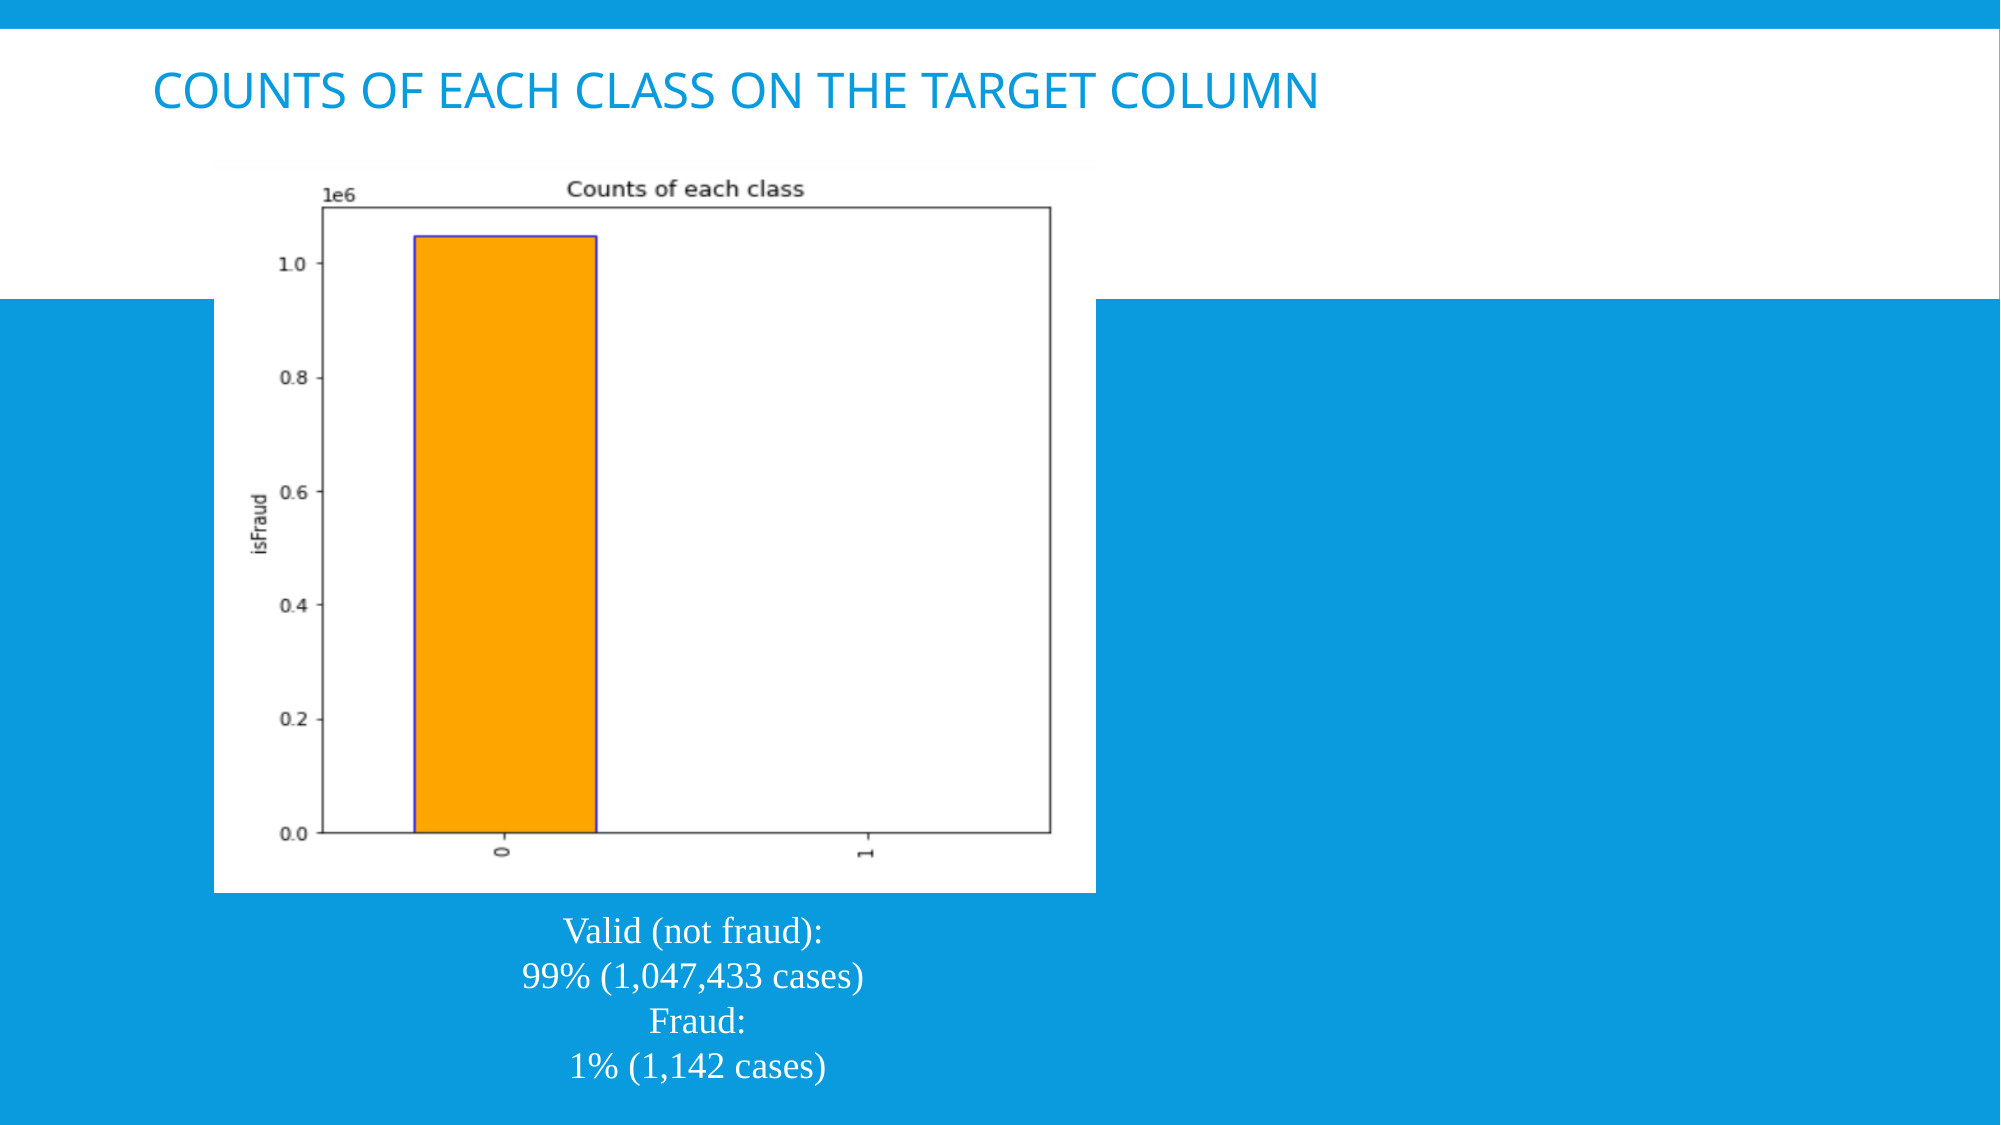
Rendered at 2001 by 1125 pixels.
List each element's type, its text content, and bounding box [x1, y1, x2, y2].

text_box Valid (not fraud): 99% (1,047,433 cases) Fraud: 1% (1,142 cases) [214, 898, 1182, 1094]
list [213, 160, 1096, 893]
title Counts of each class on the target column [137, 59, 1863, 127]
